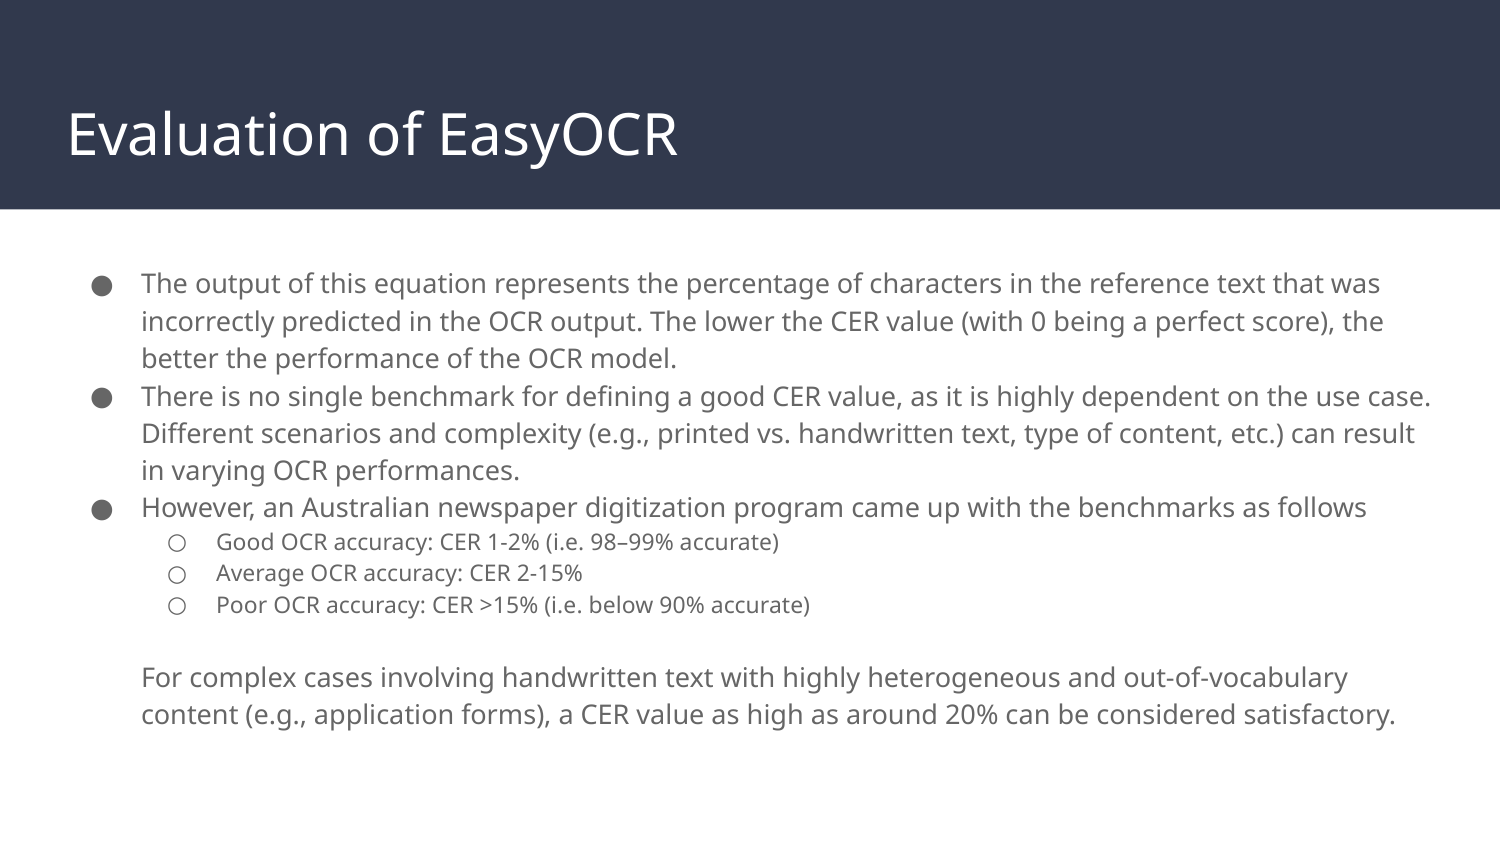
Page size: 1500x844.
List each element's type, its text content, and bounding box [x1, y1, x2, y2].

list The output of this equation represents the percentage of characters in the reference text that was incorrectly predicted in the OCR output. The lower the CER value (with 0 being a perfect score), the better the performance of the OCR model. There is no single benchmark for defining a good CER value, as it is highly dependent on the use case. Different scenarios and complexity (e.g., printed vs. handwritten text, type of content, etc.) can result in varying OCR performances. However, an Australian newspaper digitization program came up with the benchmarks as follows Good OCR accuracy: CER 1‐2% (i.e. 98–99% accurate) Average OCR accuracy: CER 2-15% Poor OCR accuracy: CER >15% (i.e. below 90% accurate) For complex cases involving handwritten text with highly heterogeneous and out-of-vocabulary content (e.g., application forms), a CER value as high as around 20% can be considered satisfactory. [51, 247, 1449, 752]
title Evaluation of EasyOCR [51, 82, 1449, 185]
